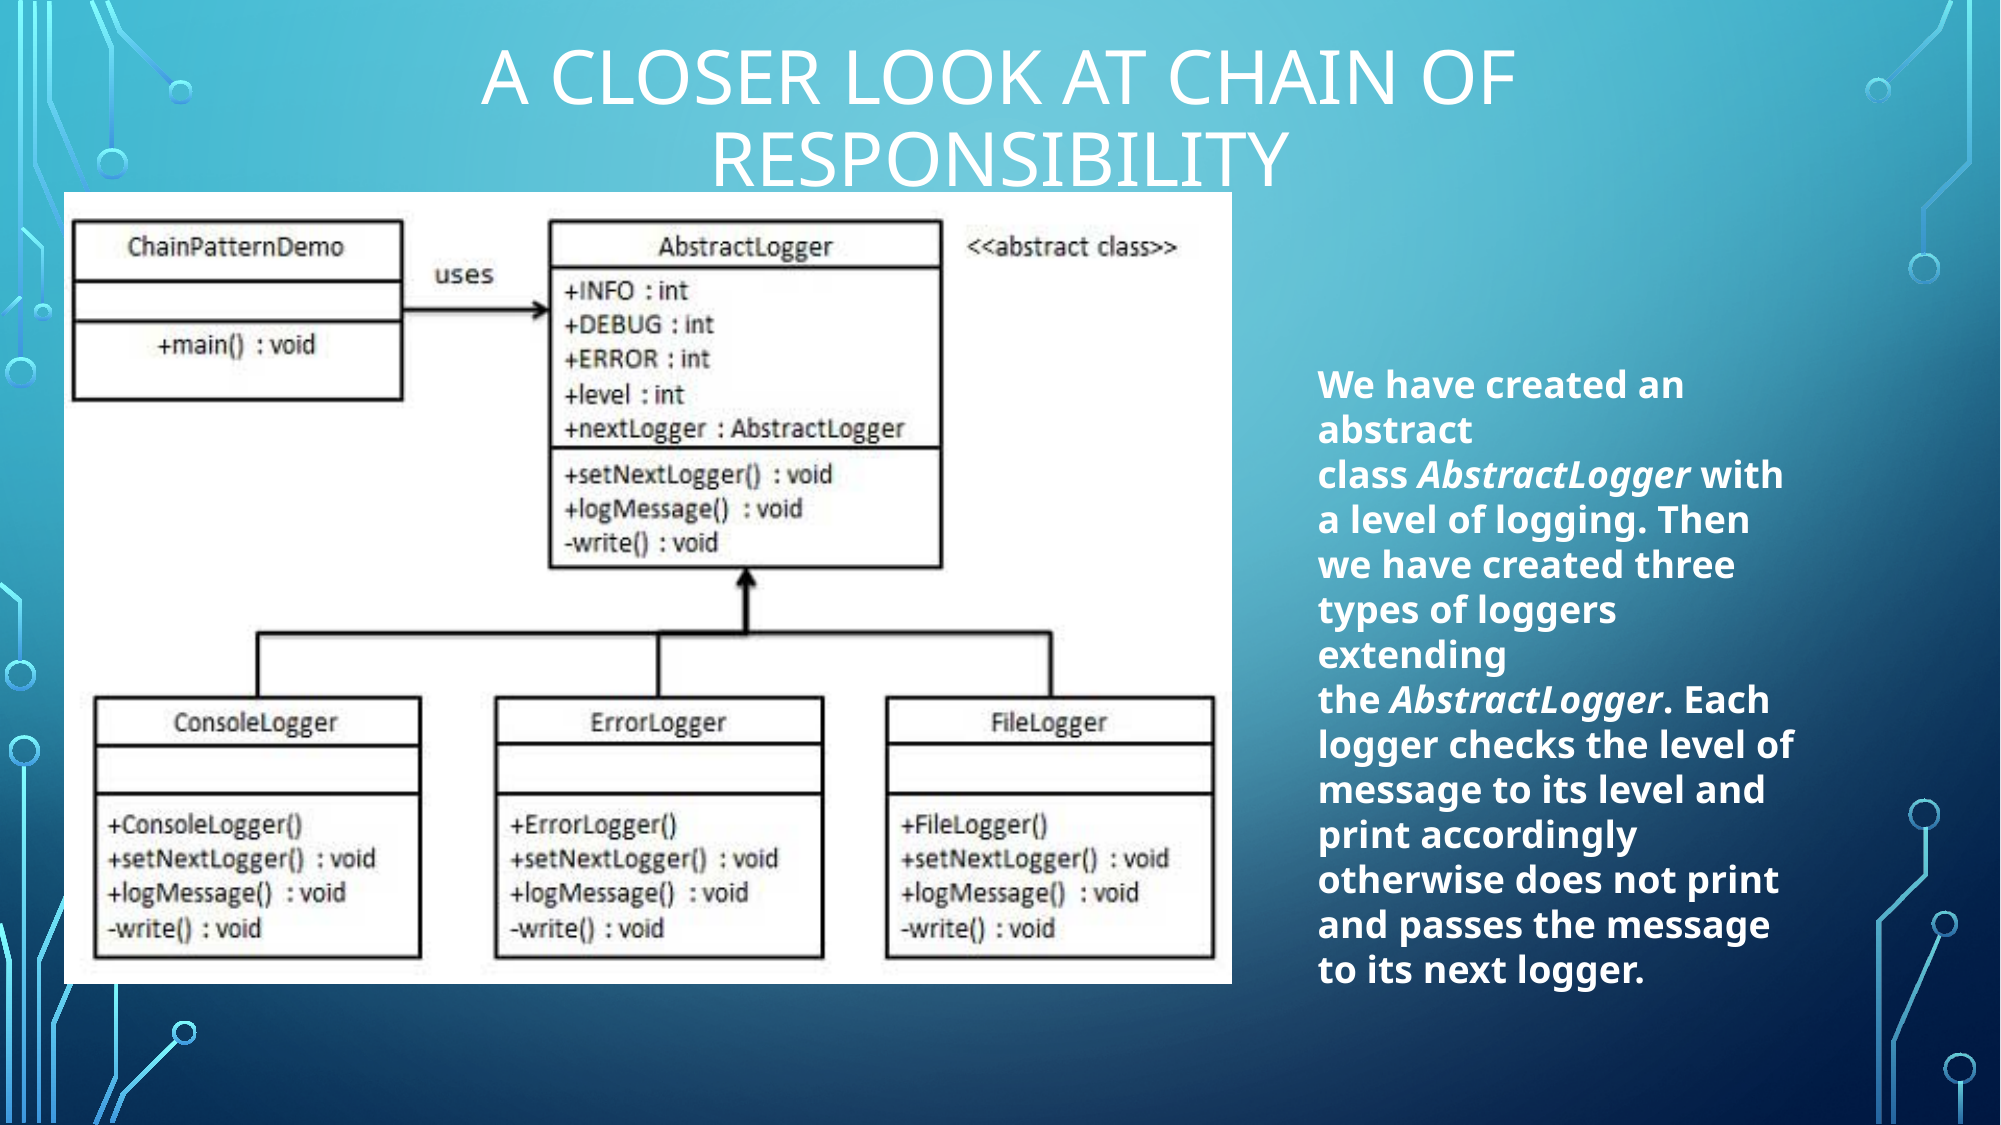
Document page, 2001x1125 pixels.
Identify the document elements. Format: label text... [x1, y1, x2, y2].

picture [64, 192, 1232, 985]
text_box We have created an abstract class AbstractLogger with a level of logging. Then we have created three types of loggers extending the AbstractLogger. Each logger checks the level of message to its level and print accordingly otherwise does not print and passes the message to its next logger. [1302, 353, 1813, 999]
title A closer look at chain of responsibility [187, 0, 1813, 243]
